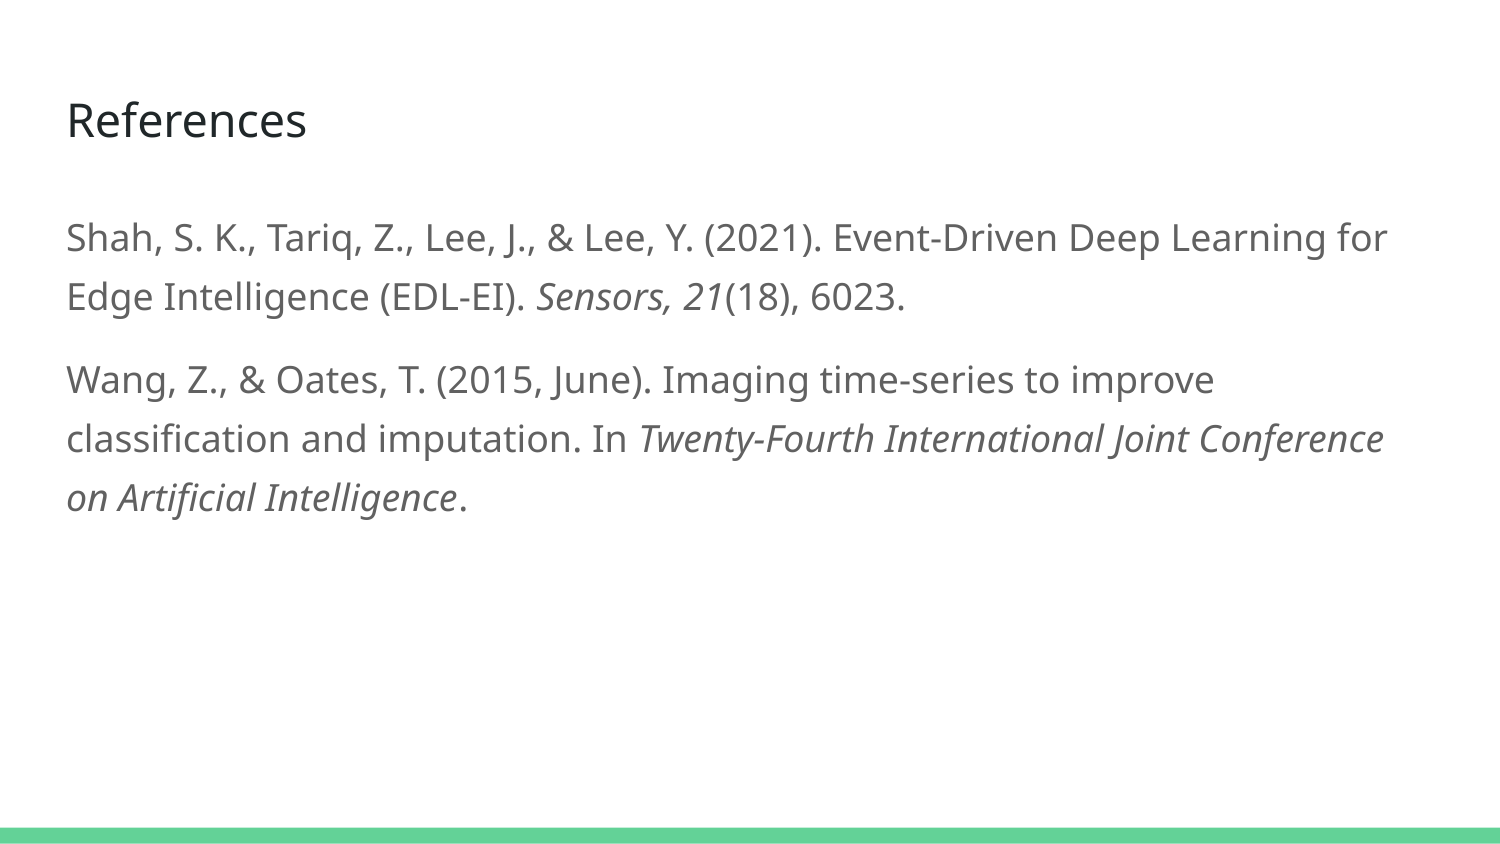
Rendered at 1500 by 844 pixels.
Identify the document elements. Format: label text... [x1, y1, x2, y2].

title References [51, 72, 1449, 167]
list Shah, S. K., Tariq, Z., Lee, J., & Lee, Y. (2021). Event-Driven Deep Learning for Edge Intelligence (EDL-EI). Sensors, 21(18), 6023. Wang, Z., & Oates, T. (2015, June). Imaging time-series to improve classification and imputation. In Twenty-Fourth International Joint Conference on Artificial Intelligence. [51, 189, 1449, 750]
